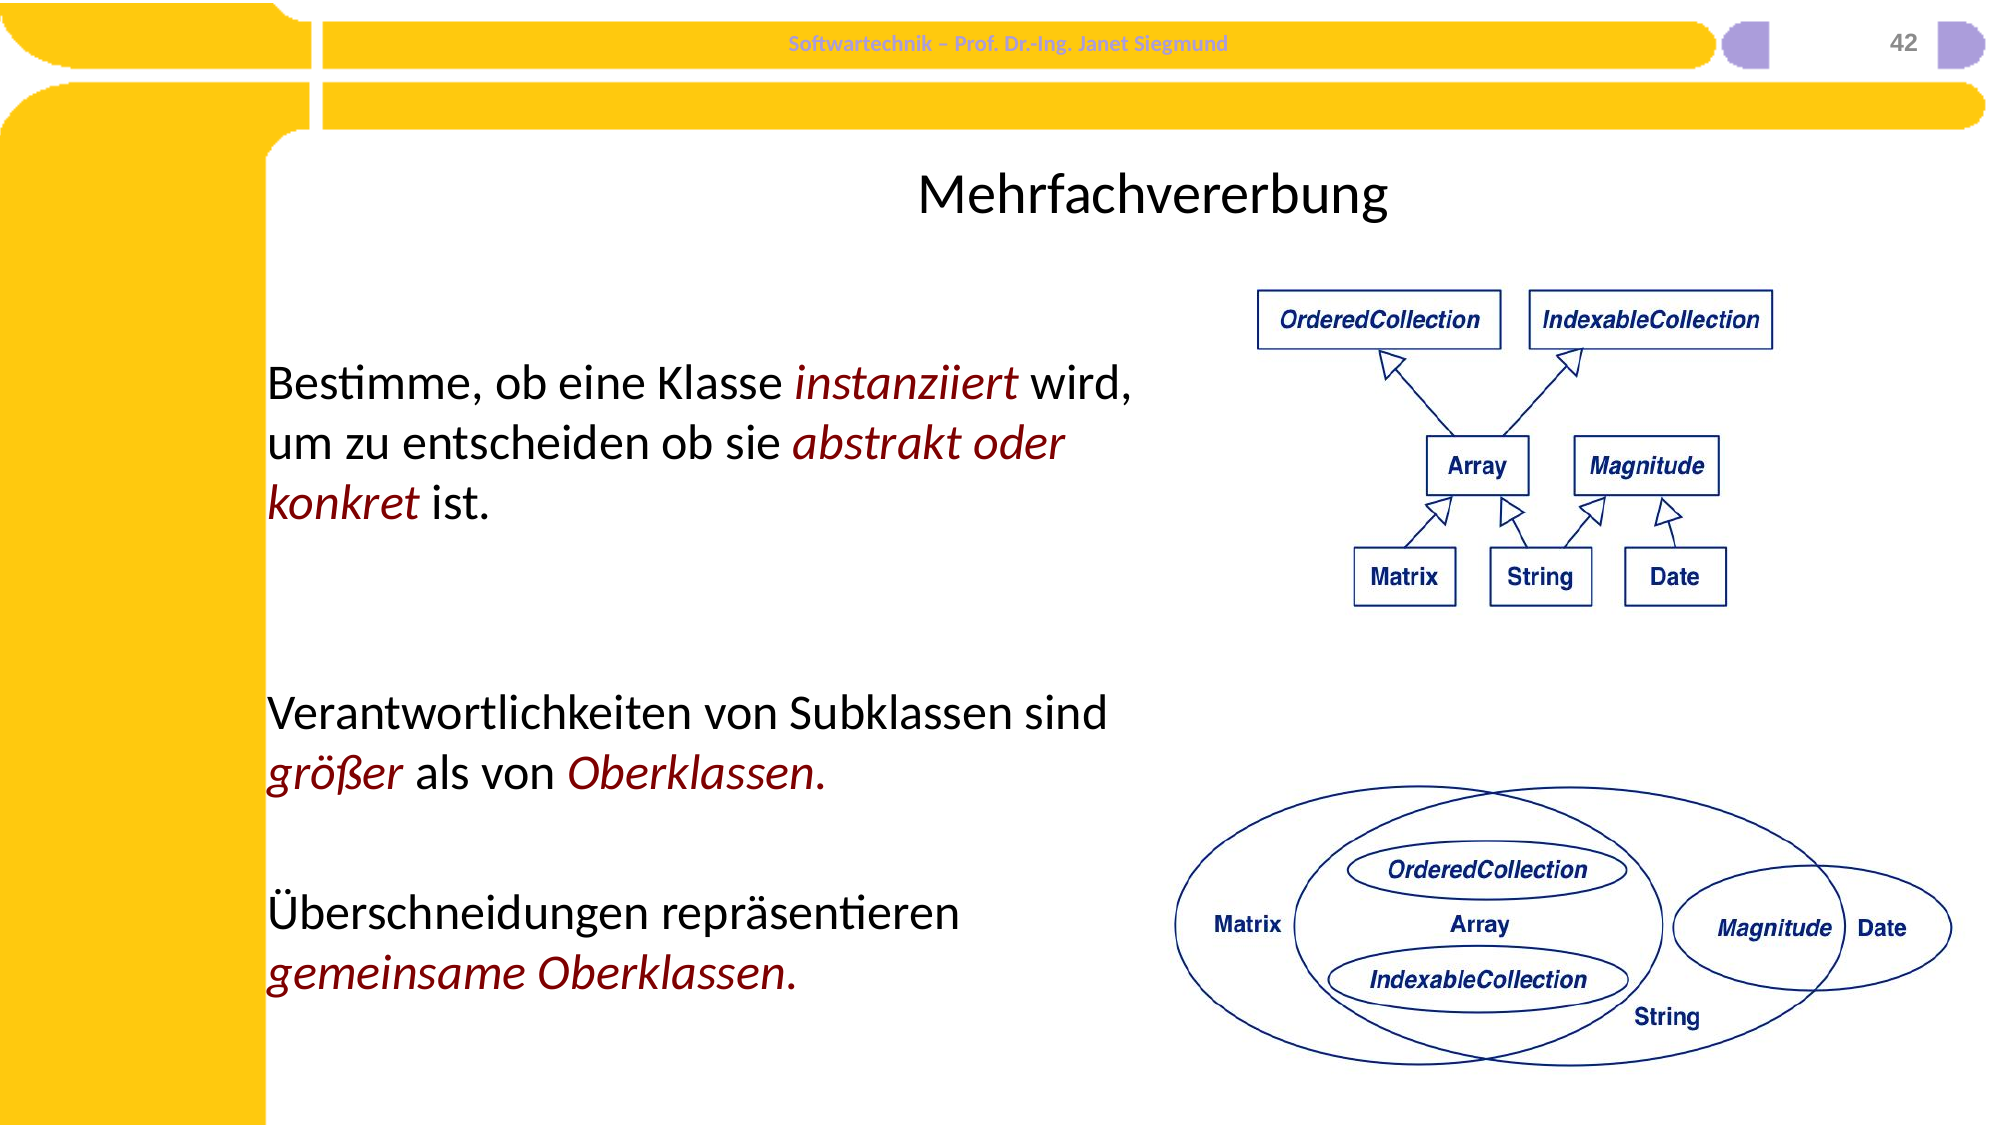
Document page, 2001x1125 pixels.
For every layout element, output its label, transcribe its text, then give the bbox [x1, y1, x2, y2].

slide_number 42 [1767, 20, 1934, 67]
list Bestimme, ob eine Klasse instanziiert wird, um zu entscheiden ob sie abstrakt oder konkret ist. Verantwortlichkeiten von Subklassen sind größer als von Oberklassen. Überschneidungen repräsentieren gemeinsame Oberklassen. [267, 349, 1201, 1104]
title Mehrfachvererbung [350, 137, 1957, 243]
picture [0, 3, 1999, 1125]
